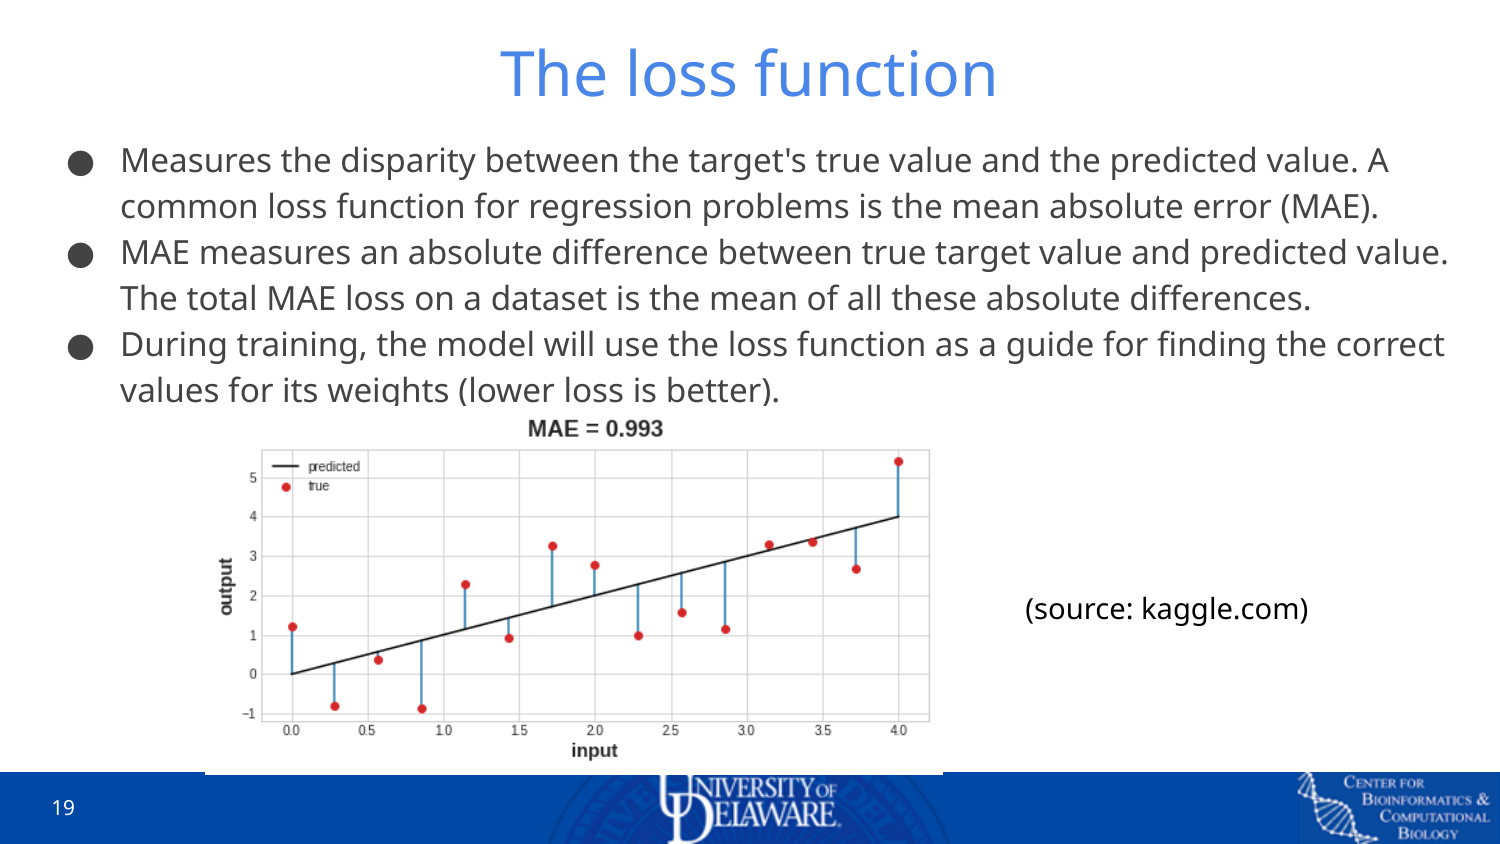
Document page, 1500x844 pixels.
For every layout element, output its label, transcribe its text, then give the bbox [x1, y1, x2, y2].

picture [0, 405, 1500, 844]
list Measures the disparity between the target's true value and the predicted value. A common loss function for regression problems is the mean absolute error (MAE). MAE measures an absolute difference between true target value and predicted value. The total MAE loss on a dataset is the mean of all these absolute differences. During training, the model will use the loss function as a guide for finding the correct values for its weights (lower loss is better). [30, 118, 1470, 411]
title The loss function [51, 18, 1449, 118]
text_box (source: kaggle.com) [1001, 575, 1333, 641]
